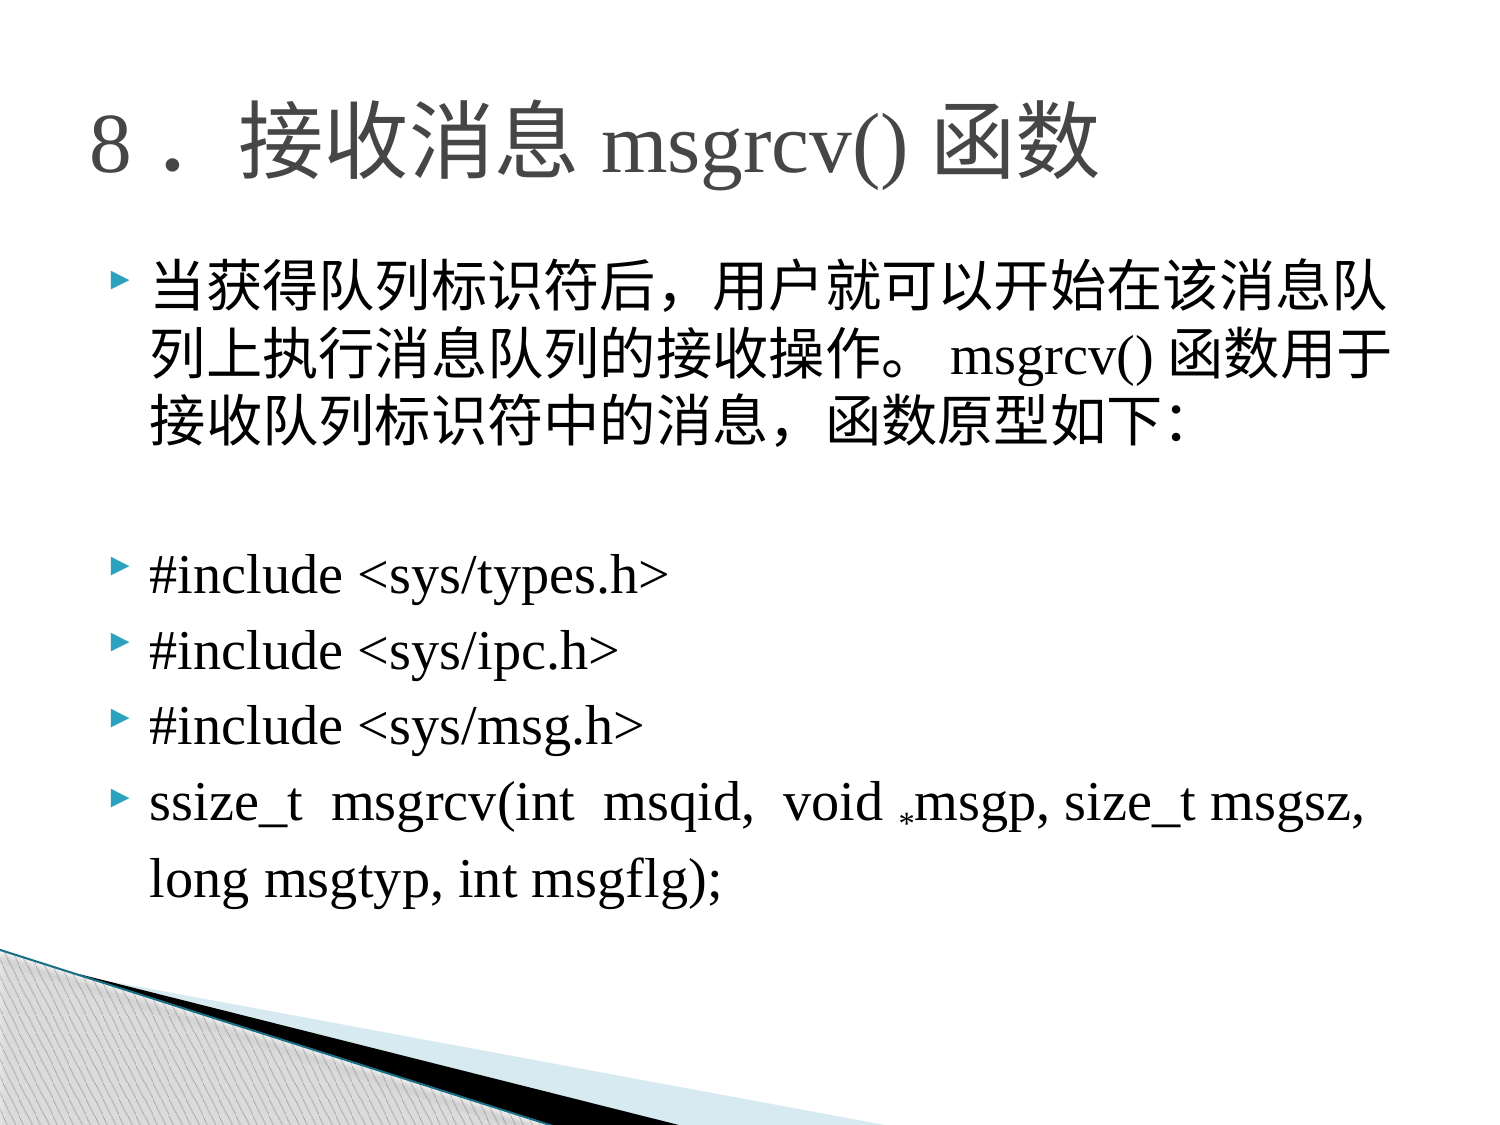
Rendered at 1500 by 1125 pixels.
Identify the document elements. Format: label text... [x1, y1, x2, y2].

list 当获得队列标识符后，用户就可以开始在该消息队列上执行消息队列的接收操作。msgrcv()函数用于接收队列标识符中的消息，函数原型如下： #include <sys/types.h> #include <sys/ipc.h> #include <sys/msg.h> ssize_t msgrcv(int msqid, void *msgp, size_t msgsz, long msgtyp, int msgflg); [75, 243, 1425, 986]
title 8．接收消息msgrcv()函数 [75, 45, 1425, 233]
